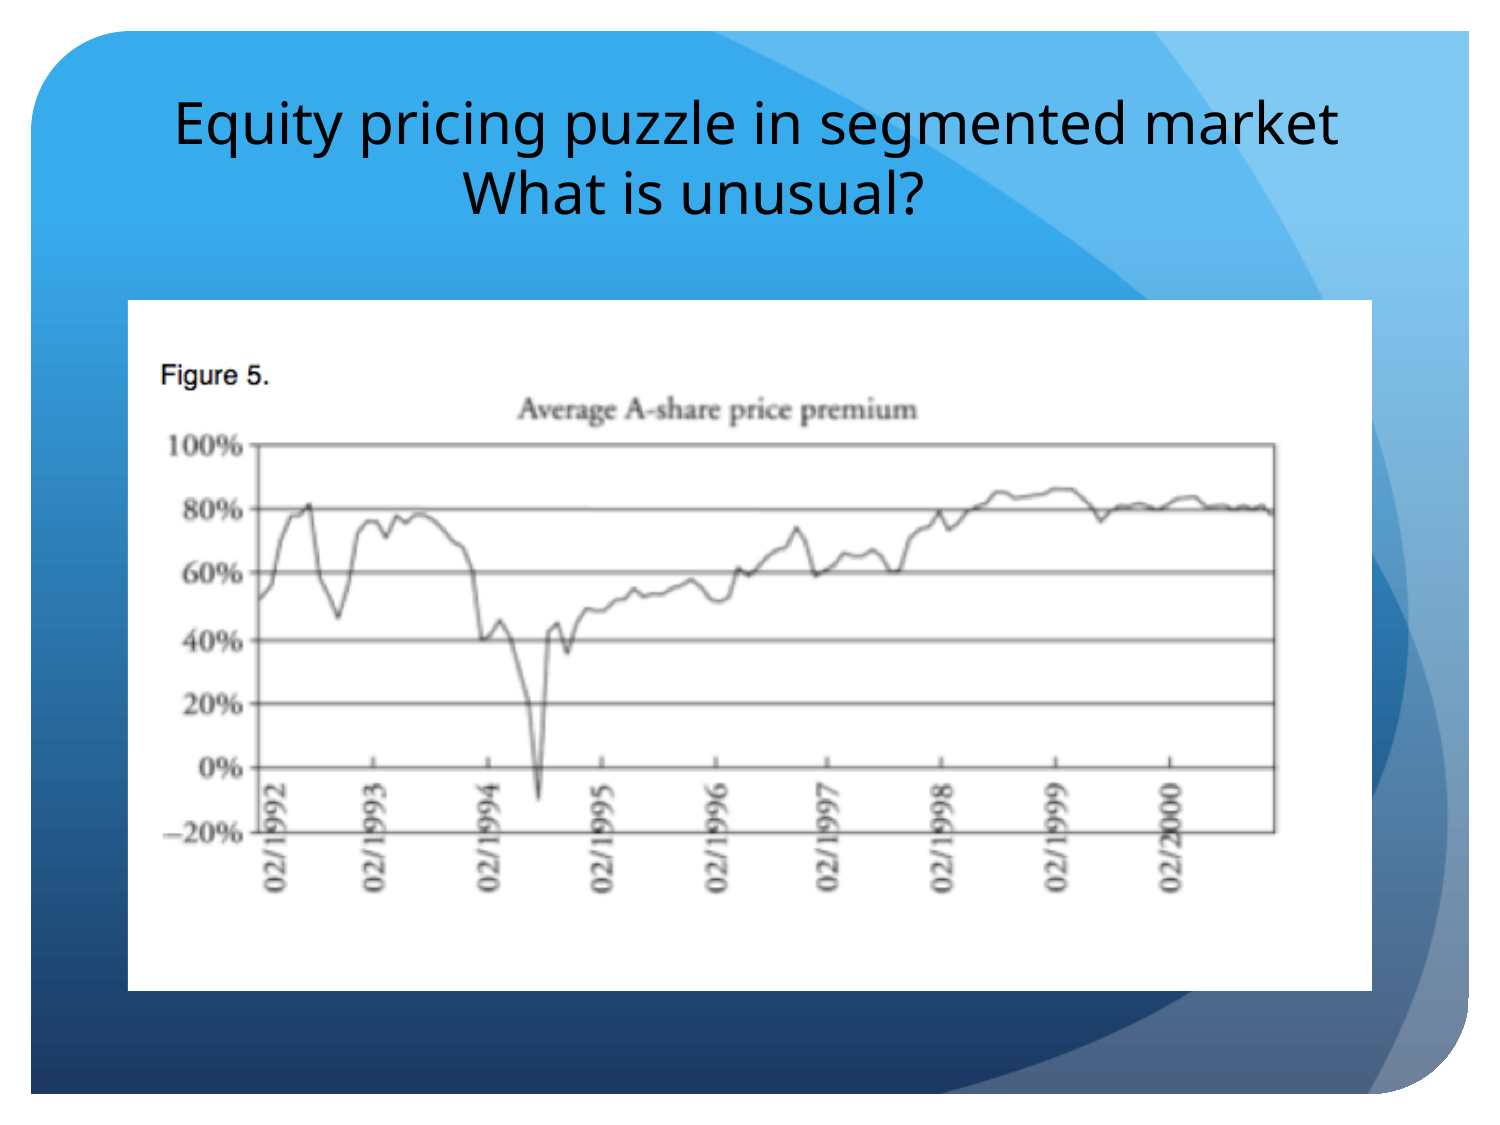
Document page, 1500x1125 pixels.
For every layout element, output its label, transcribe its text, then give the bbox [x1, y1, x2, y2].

picture [24, 30, 1473, 1094]
title Equity pricing puzzle in segmented market What is unusual? [127, 62, 1372, 234]
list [127, 299, 1373, 991]
